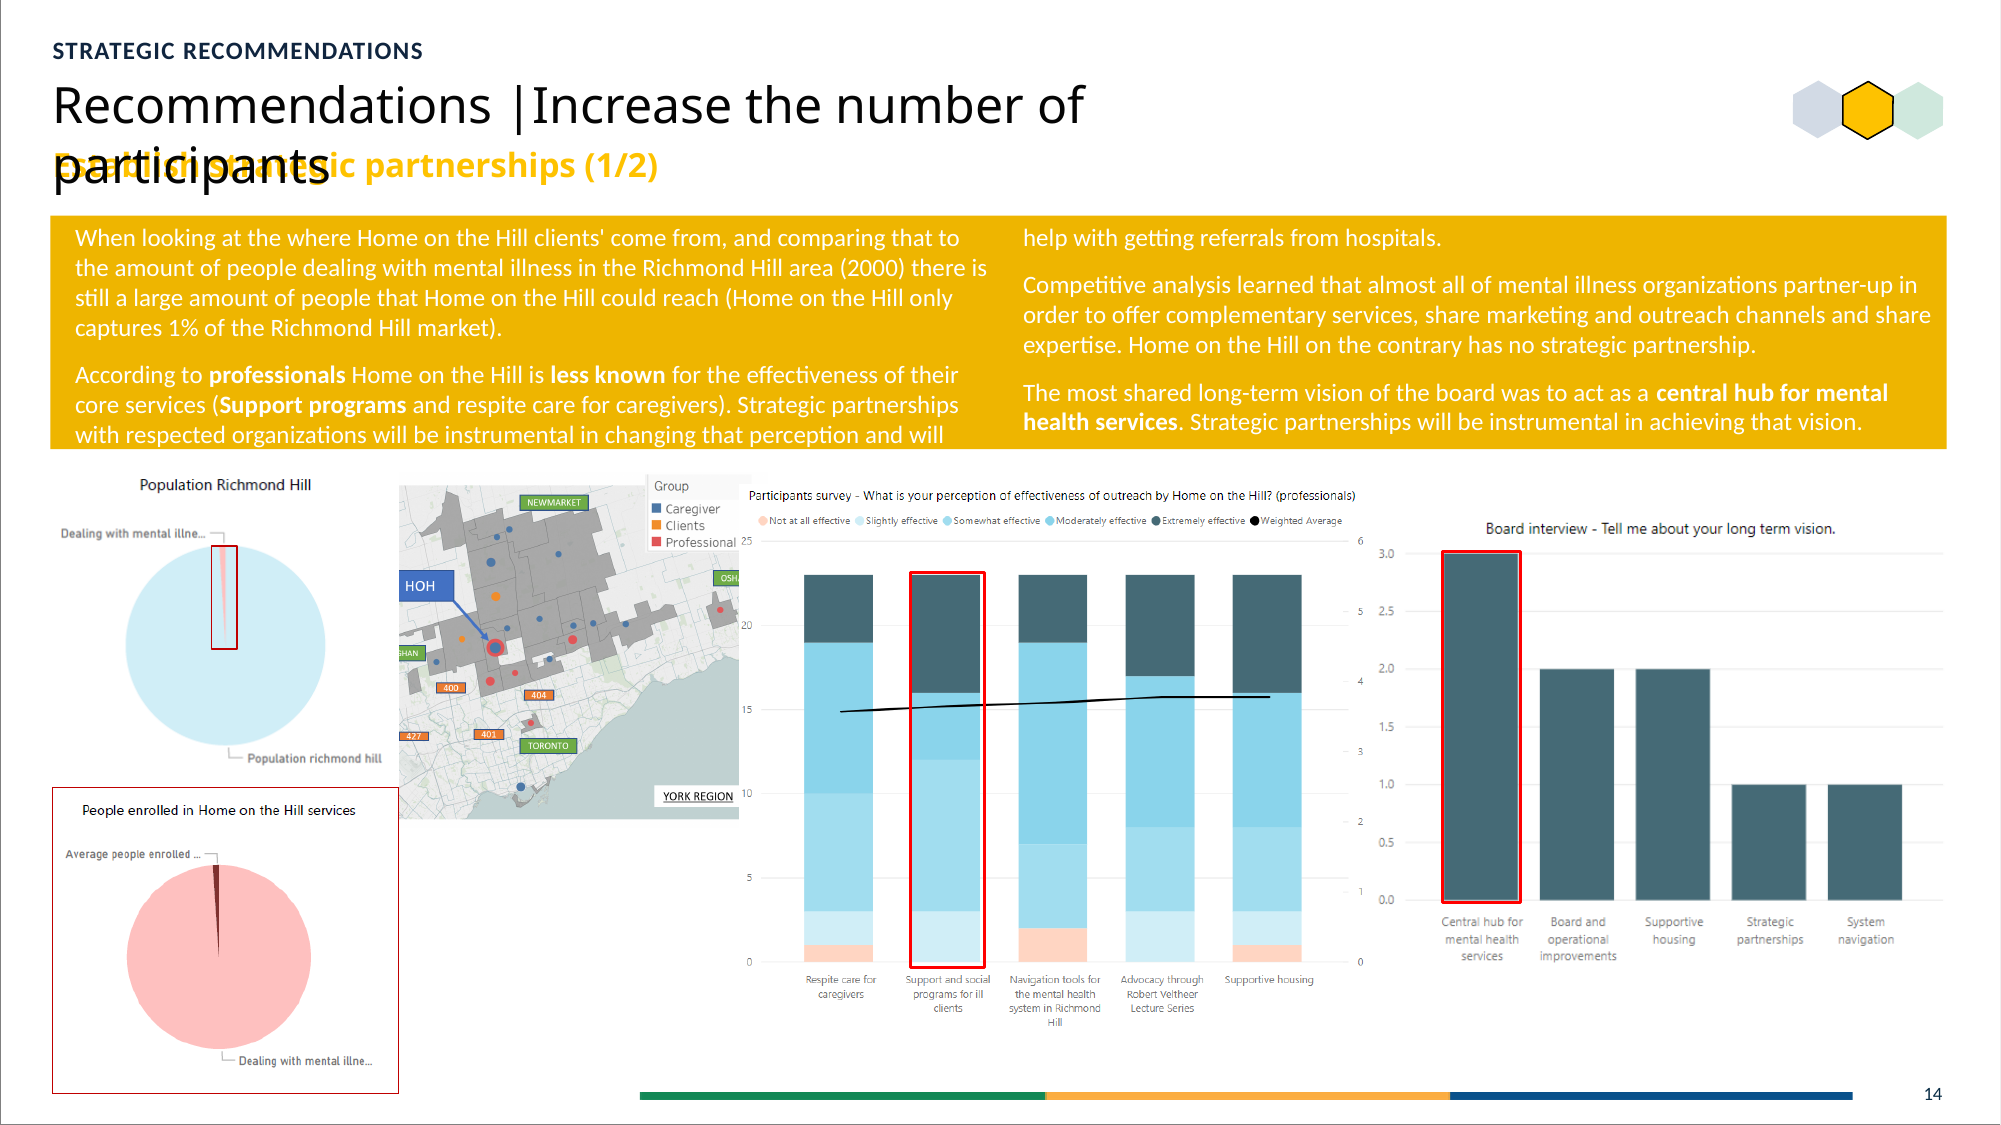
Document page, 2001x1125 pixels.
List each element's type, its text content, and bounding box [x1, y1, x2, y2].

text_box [739, 484, 1370, 1031]
slide_number 14 [1909, 1084, 1975, 1110]
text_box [1788, 84, 1947, 137]
text_box STRATEGIC RECOMMENDATIONS [50, 32, 510, 65]
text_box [1369, 503, 1957, 968]
text_box Recommendations |Increase the number of participants [50, 71, 1350, 194]
text_box When looking at the where Home on the Hill clients' come from, and comparing that to the amount of people dealing with mental illness in the Richmond Hill area (2000) there is still a large amount of people that Home on the Hill could reach (Home on the Hill only captures 1% of the Richmond Hill market). According to professionals Home on the Hill is less known for the effectiveness of their core services (Support programs and respite care for caregivers). Strategic partnerships with respected organizations will be instrumental in changing that perception and will help with getting referrals from hospitals. Competitive analysis learned that almost all of mental illness organizations partner-up in order to offer complementary services, share marketing and outreach channels and share expertise. Home on the Hill on the contrary has no strategic partnership. The most shared long-term vision of the board was to act as a central hub for mental health services. Strategic partnerships will be instrumental in achieving that vision. [50, 215, 1947, 450]
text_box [52, 470, 400, 1094]
picture [400, 471, 768, 828]
text_box [639, 1092, 1853, 1100]
